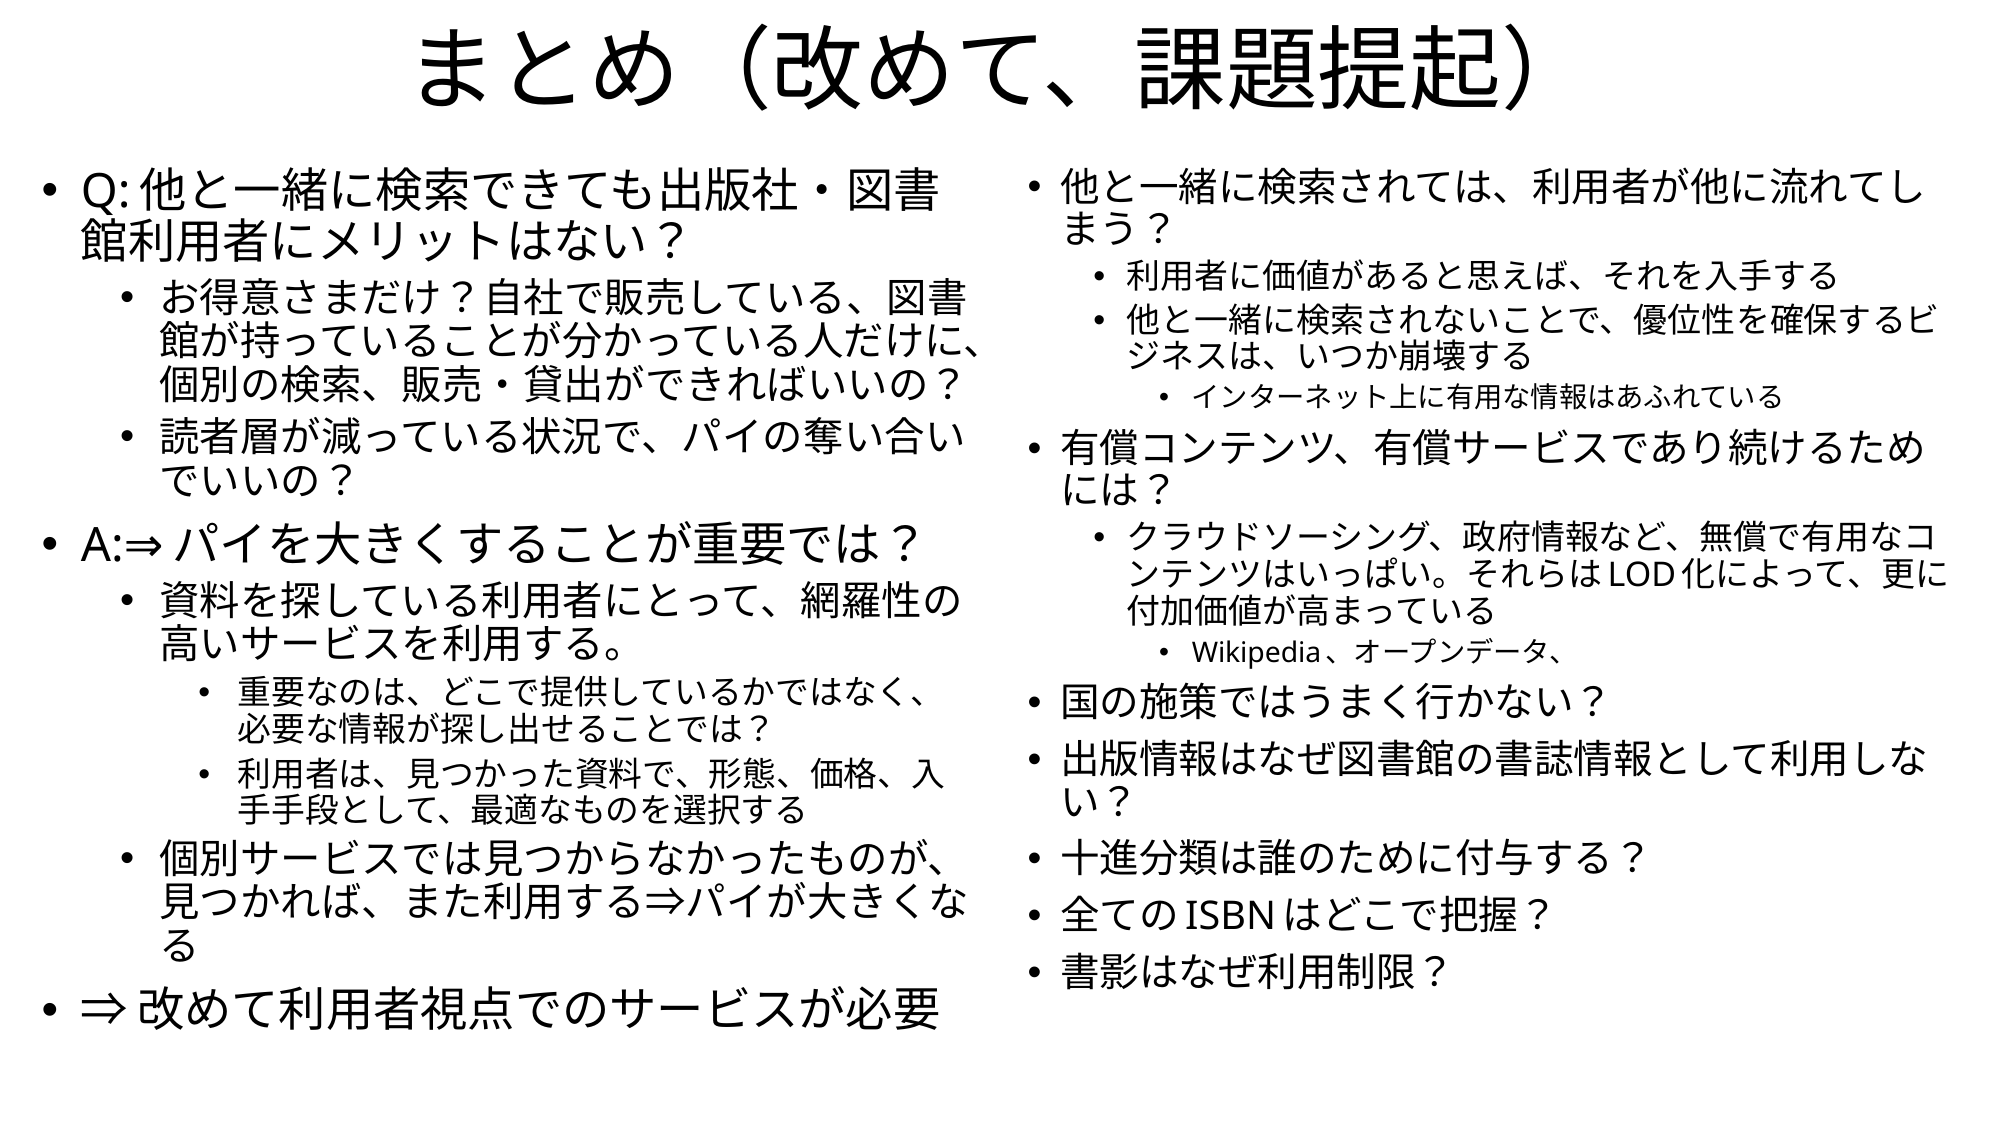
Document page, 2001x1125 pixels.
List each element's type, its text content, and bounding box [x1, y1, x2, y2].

list 他と一緒に検索されては、利用者が他に流れてしまう？ 利用者に価値があると思えば、それを入手する 他と一緒に検索されないことで、優位性を確保するビジネスは、いつか崩壊する インターネット上に有用な情報はあふれている 有償コンテンツ、有償サービスであり続けるためには？ クラウドソーシング、政府情報など、無償で有用なコンテンツはいっぱい。それらはLOD化によって、更に付加価値が高まっている Wikipedia、オープンデータ、 国の施策ではうまく行かない？ 出版情報はなぜ図書館の書誌情報として利用しない？ 十進分類は誰のために付与する？ 全てのISBNはどこで把握？ 書影はなぜ利用制限？ [1012, 159, 1972, 1014]
title まとめ（改めて、課題提起） [26, 14, 1972, 130]
list Q:他と一緒に検索できても出版社・図書館利用者にメリットはない？ お得意さまだけ？自社で販売している、図書館が持っていることが分かっている人だけに、個別の検索、販売・貸出ができればいいの？ 読者層が減っている状況で、パイの奪い合いでいいの？ A:⇒パイを大きくすることが重要では？ 資料を探している利用者にとって、網羅性の高いサービスを利用する。 重要なのは、どこで提供しているかではなく、必要な情報が探し出せることでは？ 利用者は、見つかった資料で、形態、価格、入手手段として、最適なものを選択する 個別サービスでは見つからなかったものが、見つかれば、また利用する⇒パイが大きくなる ⇒改めて利用者視点でのサービスが必要 [26, 159, 988, 1125]
